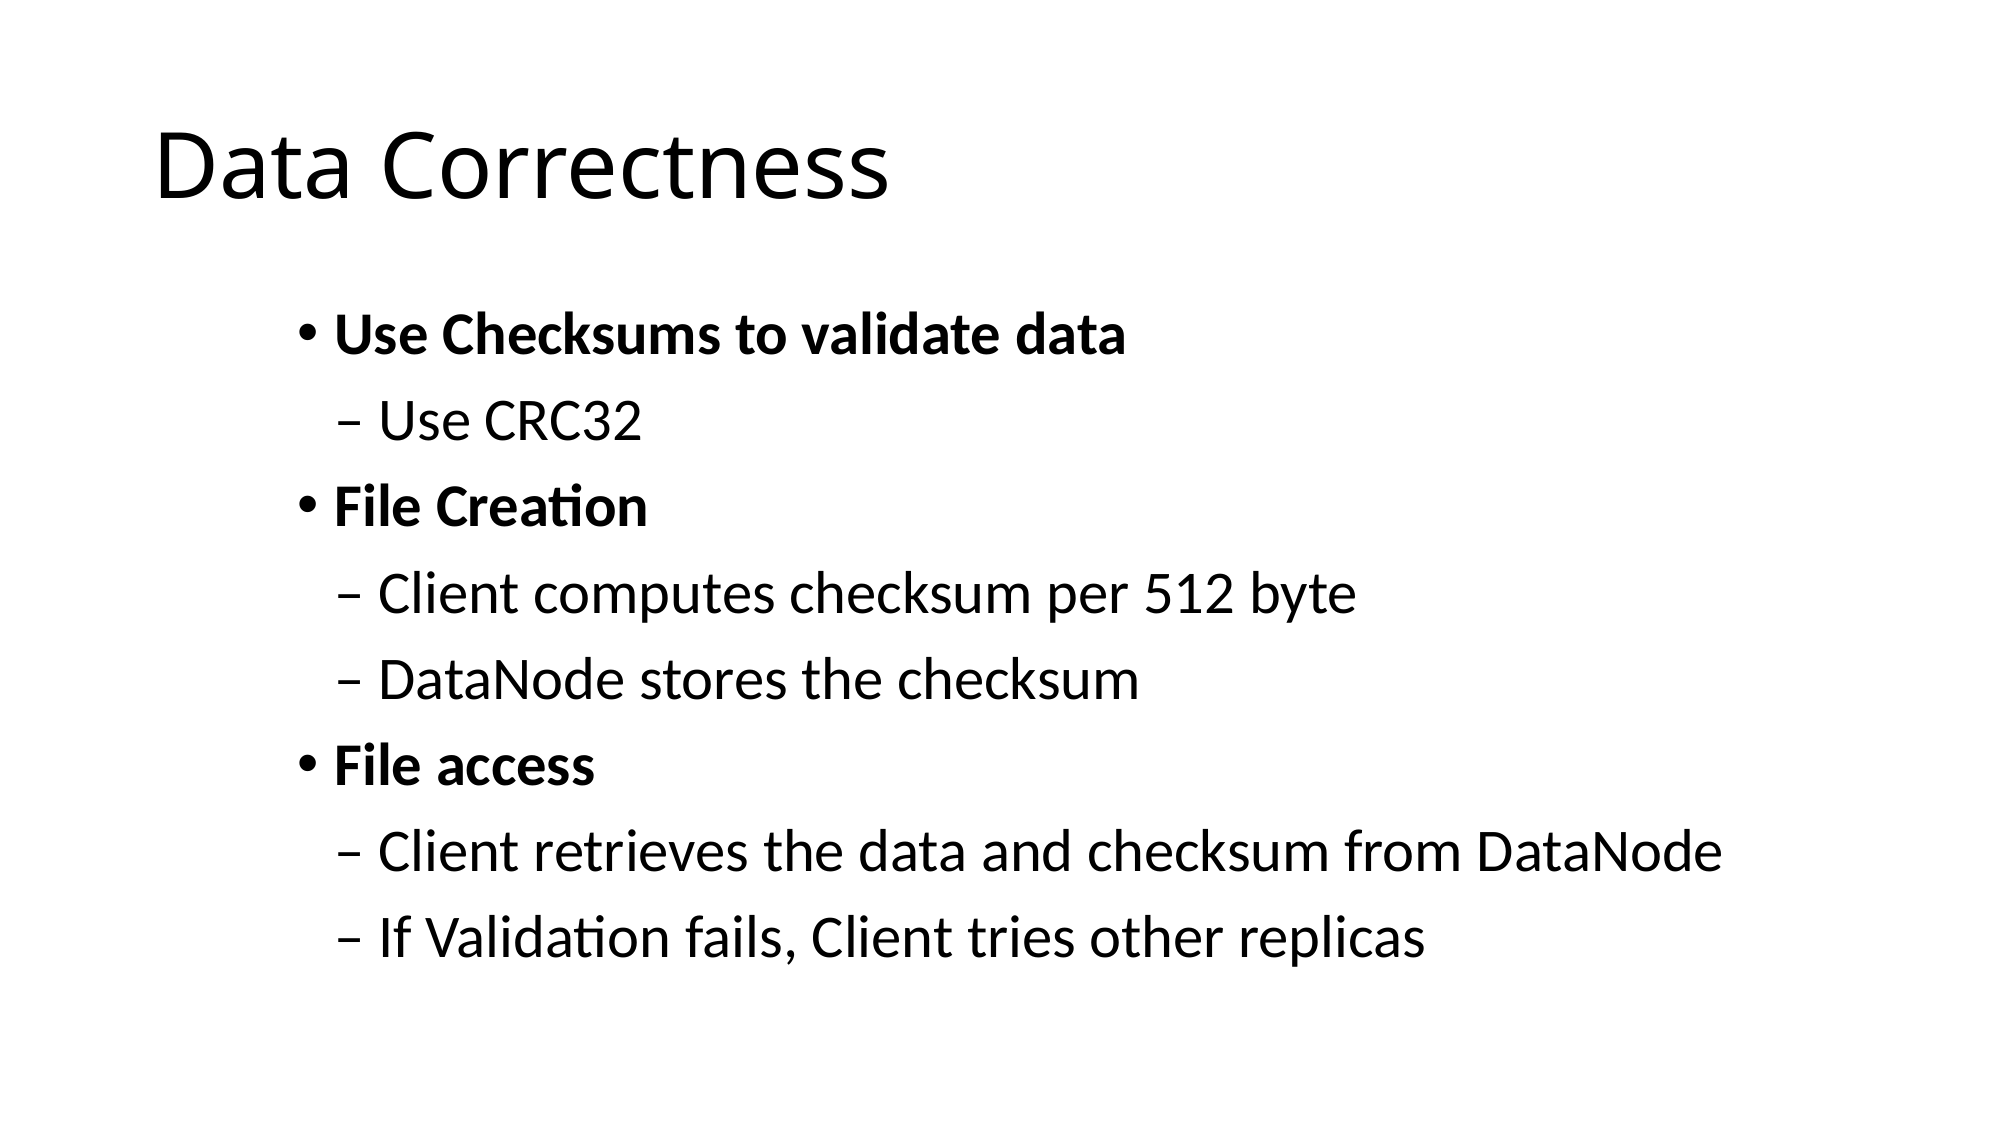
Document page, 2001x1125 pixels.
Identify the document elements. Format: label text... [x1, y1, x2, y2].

list Use Checksums to validate data – Use CRC32 File Creation – Client computes checksum per 512 byte – DataNode stores the checksum File access – Client retrieves the data and checksum from DataNode – If Validation fails, Client tries other replicas [282, 294, 1741, 1103]
title Data Correctness [137, 59, 1863, 278]
